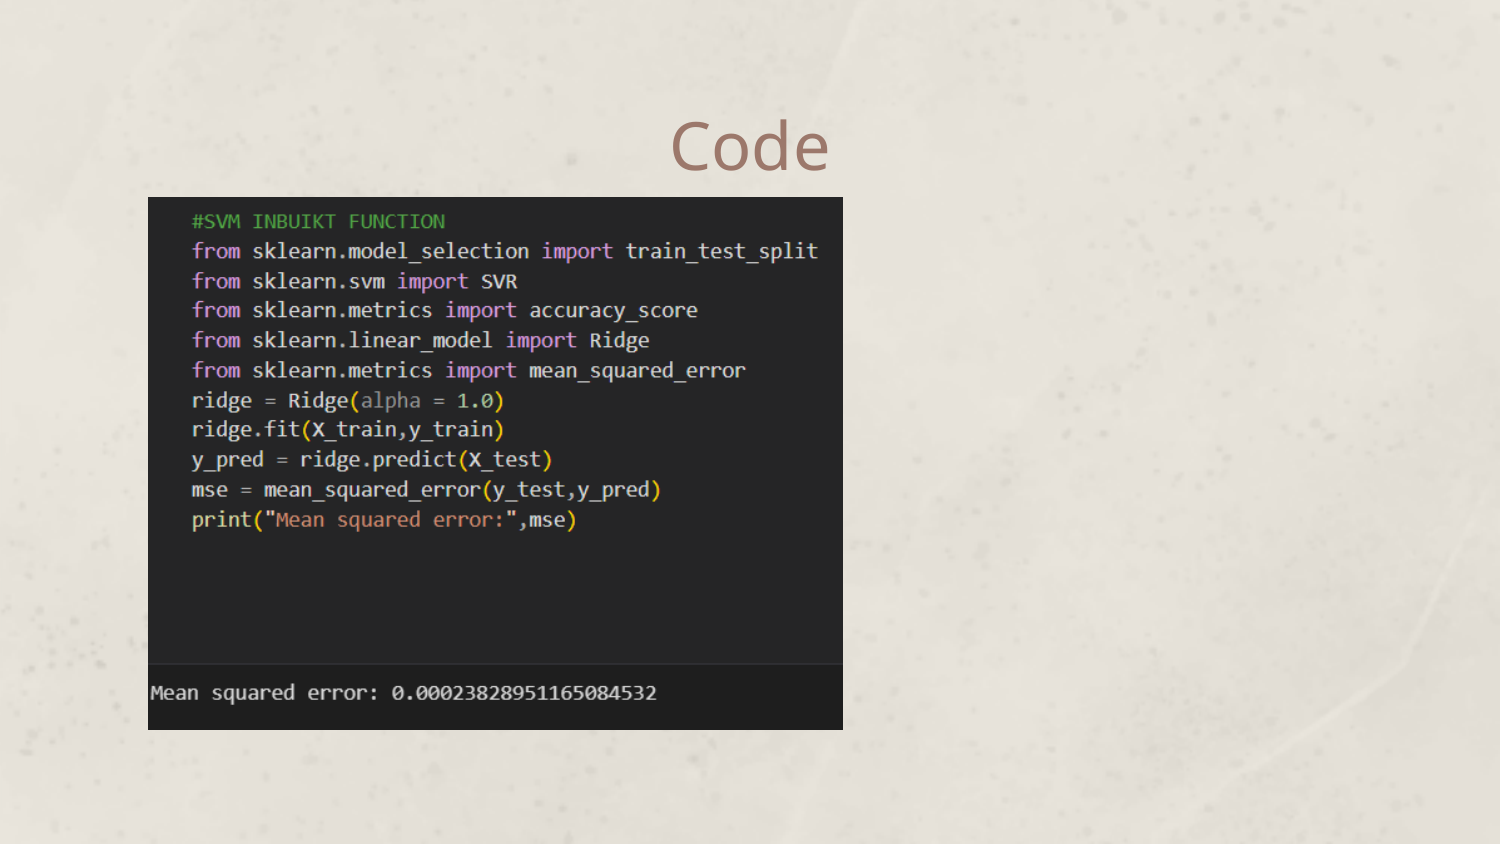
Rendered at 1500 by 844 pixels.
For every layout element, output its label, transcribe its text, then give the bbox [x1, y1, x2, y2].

picture [0, 0, 1500, 844]
title Code [117, 88, 1383, 198]
